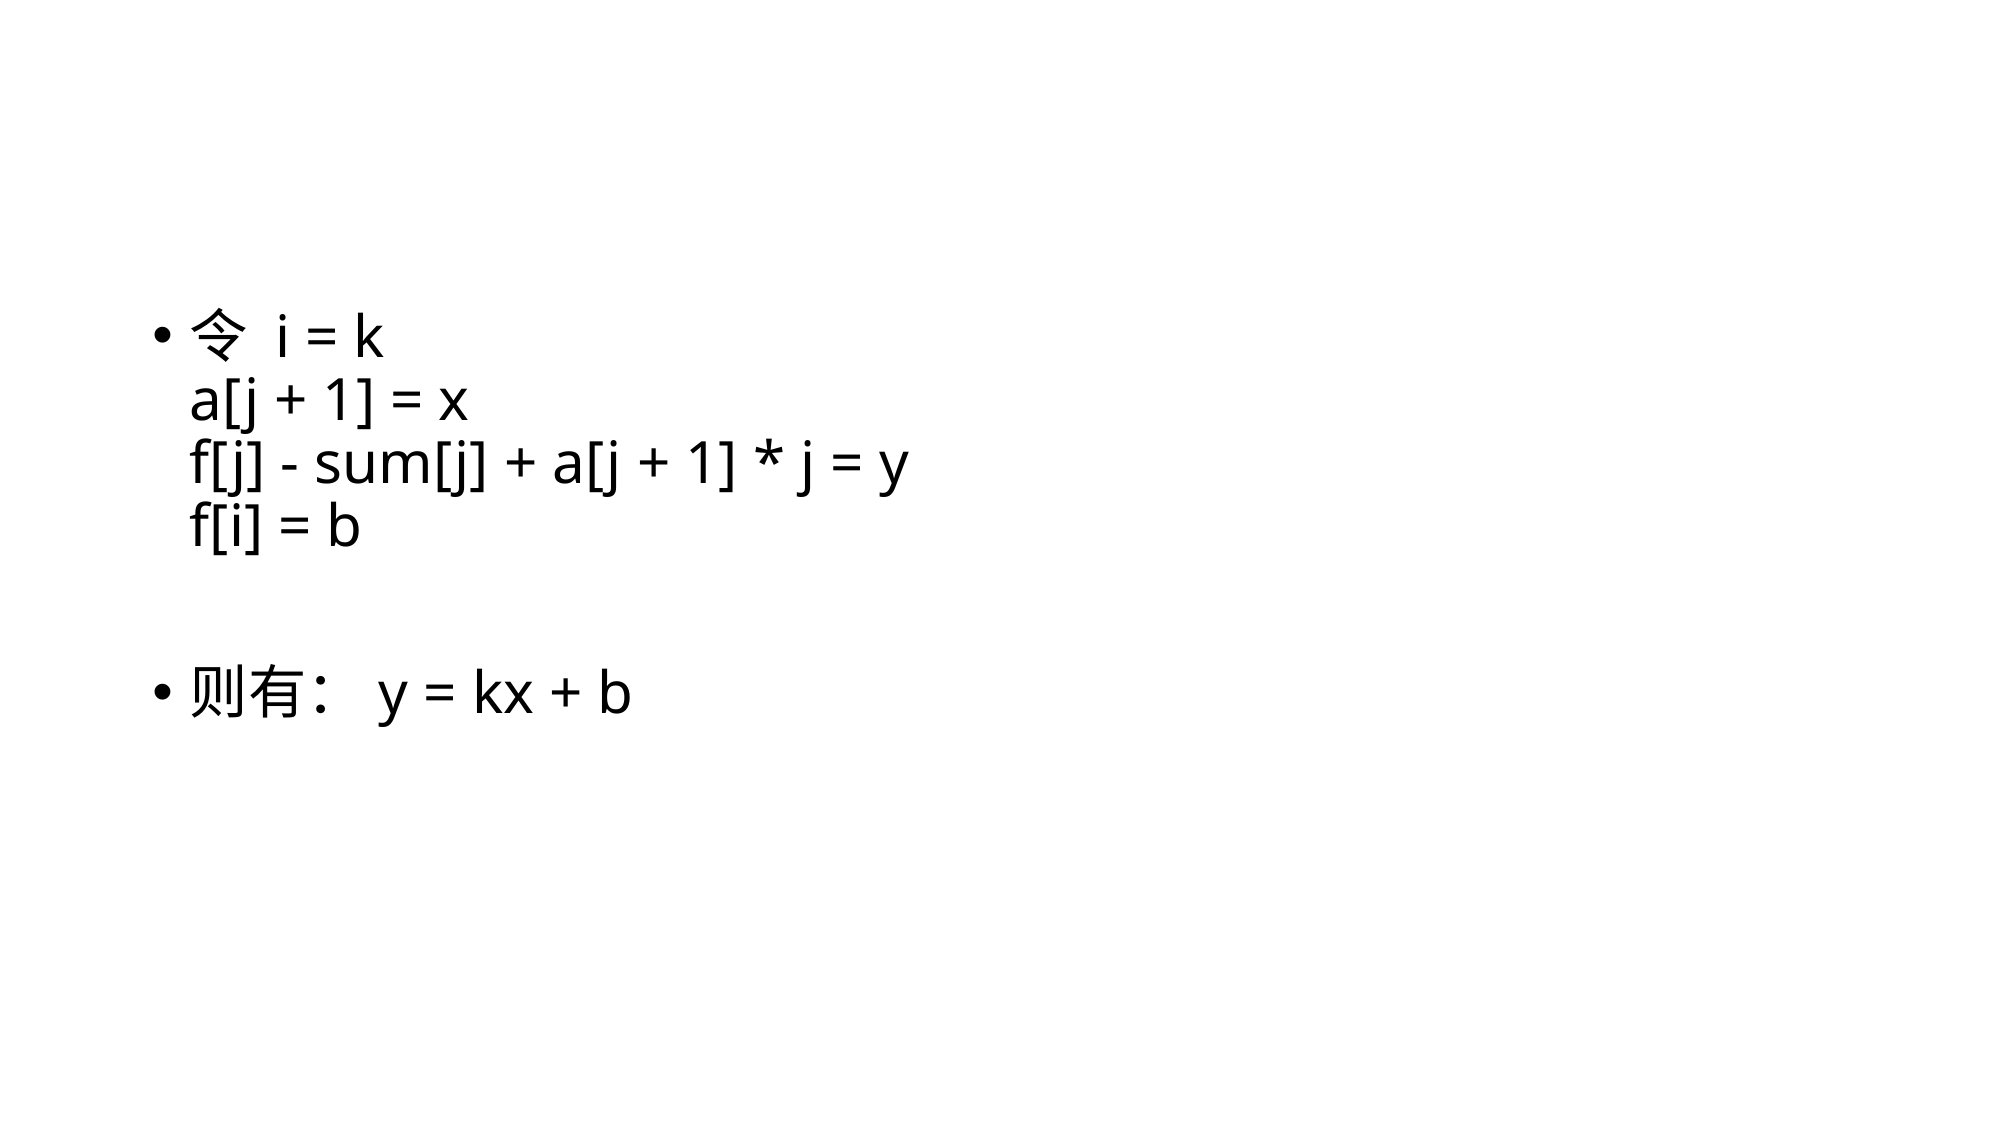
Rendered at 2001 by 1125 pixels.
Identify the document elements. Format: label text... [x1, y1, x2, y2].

list 令 i = k a[j + 1] = x f[j] - sum[j] + a[j + 1] * j = y f[i] = b 则有：y = kx + b [137, 299, 1863, 1014]
